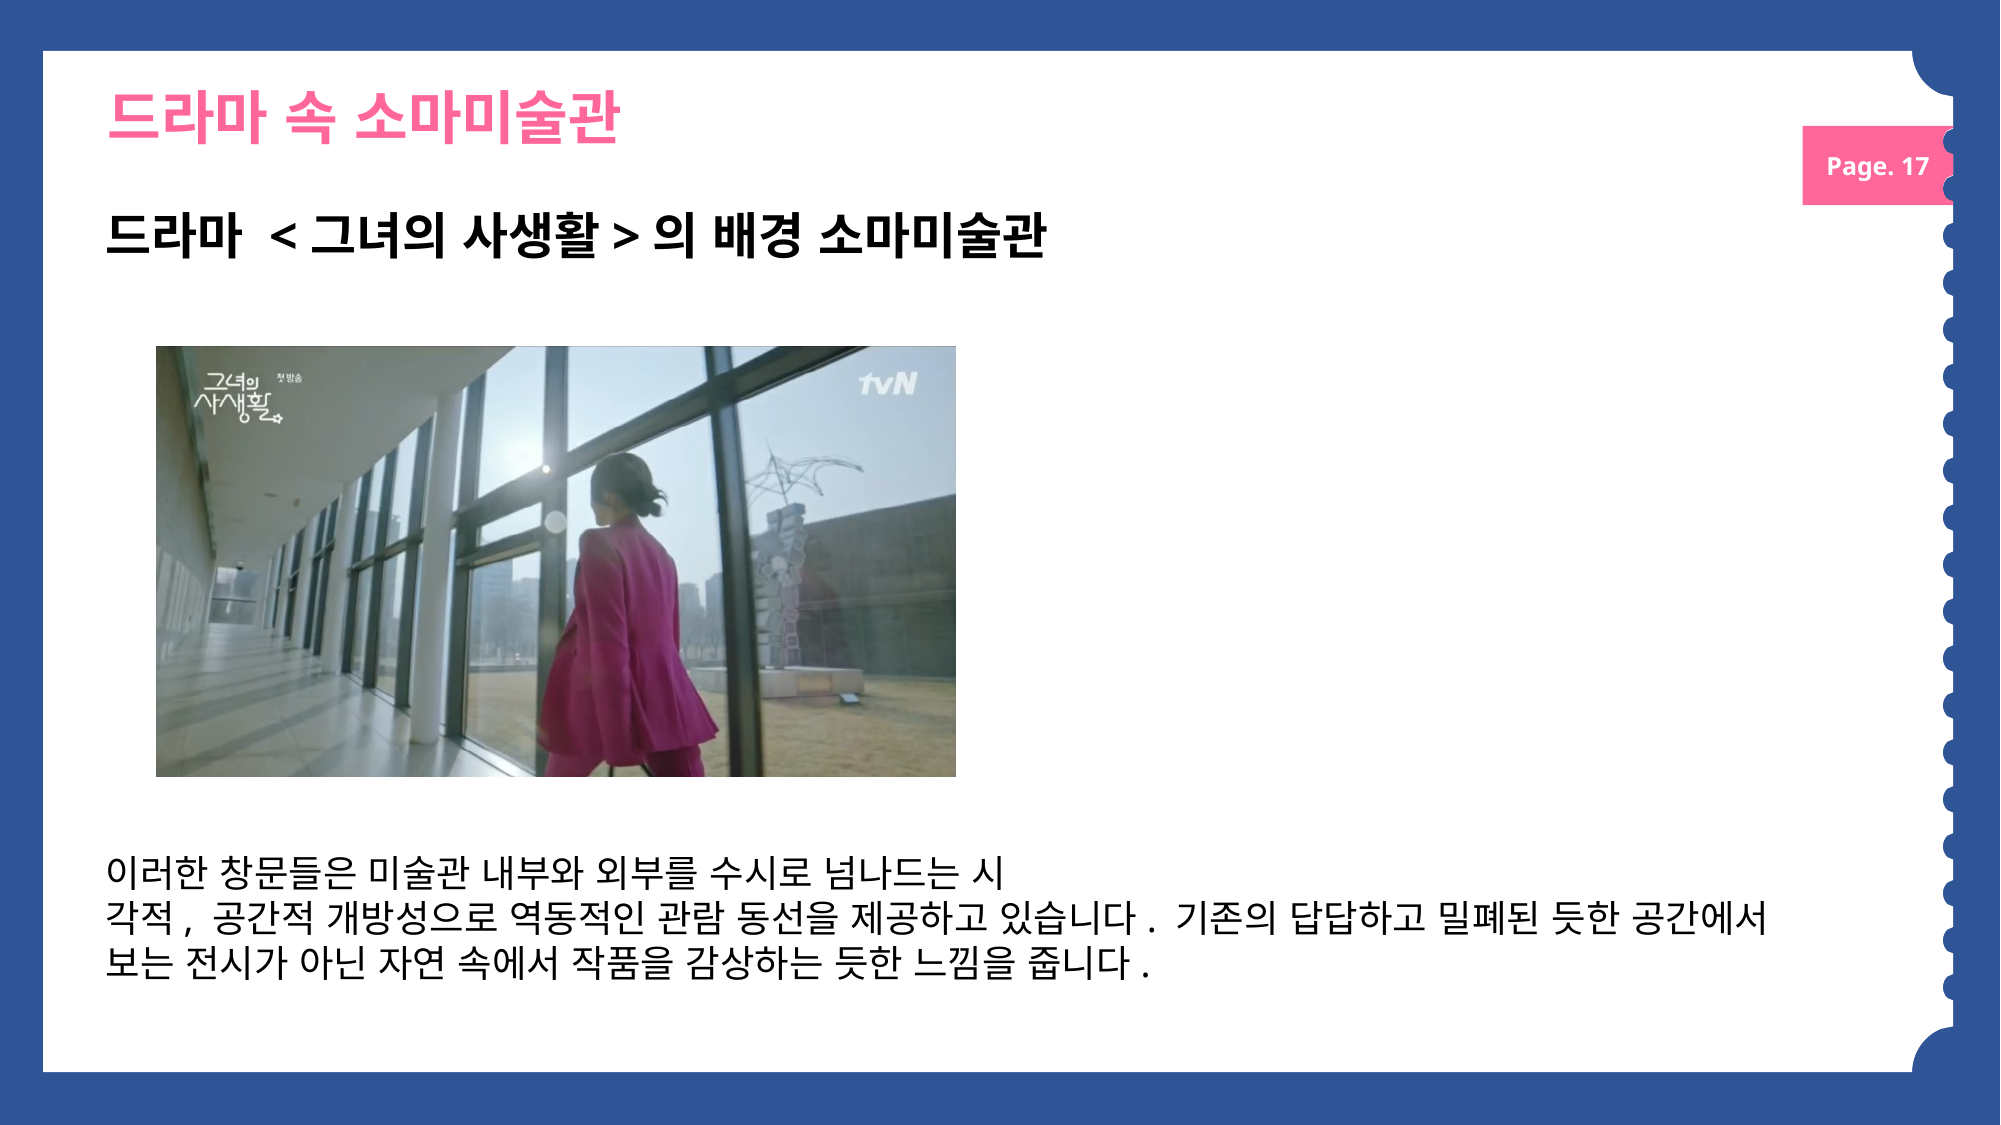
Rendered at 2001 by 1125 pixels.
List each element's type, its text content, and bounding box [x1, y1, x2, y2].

text_box 드라마 속 소마미술관 [93, 73, 1195, 159]
text_box 드라마 <그녀의 사생활>의 배경 소마미술관 이러한 창문들은 미술관 내부와 외부를 수시로 넘나드는 시 각적, 공간적 개방성으로 역동적인 관람 동선을 제공하고 있습니다. 기존의 답답하고 밀폐된 듯한 공간에서 보는 전시가 아닌 자연 속에서 작품을 감상하는 듯한 느낌을 줍니다. [90, 197, 1844, 993]
text_box [42, 49, 1955, 1074]
picture [156, 346, 956, 777]
text_box Page. 17 [1801, 124, 1955, 207]
